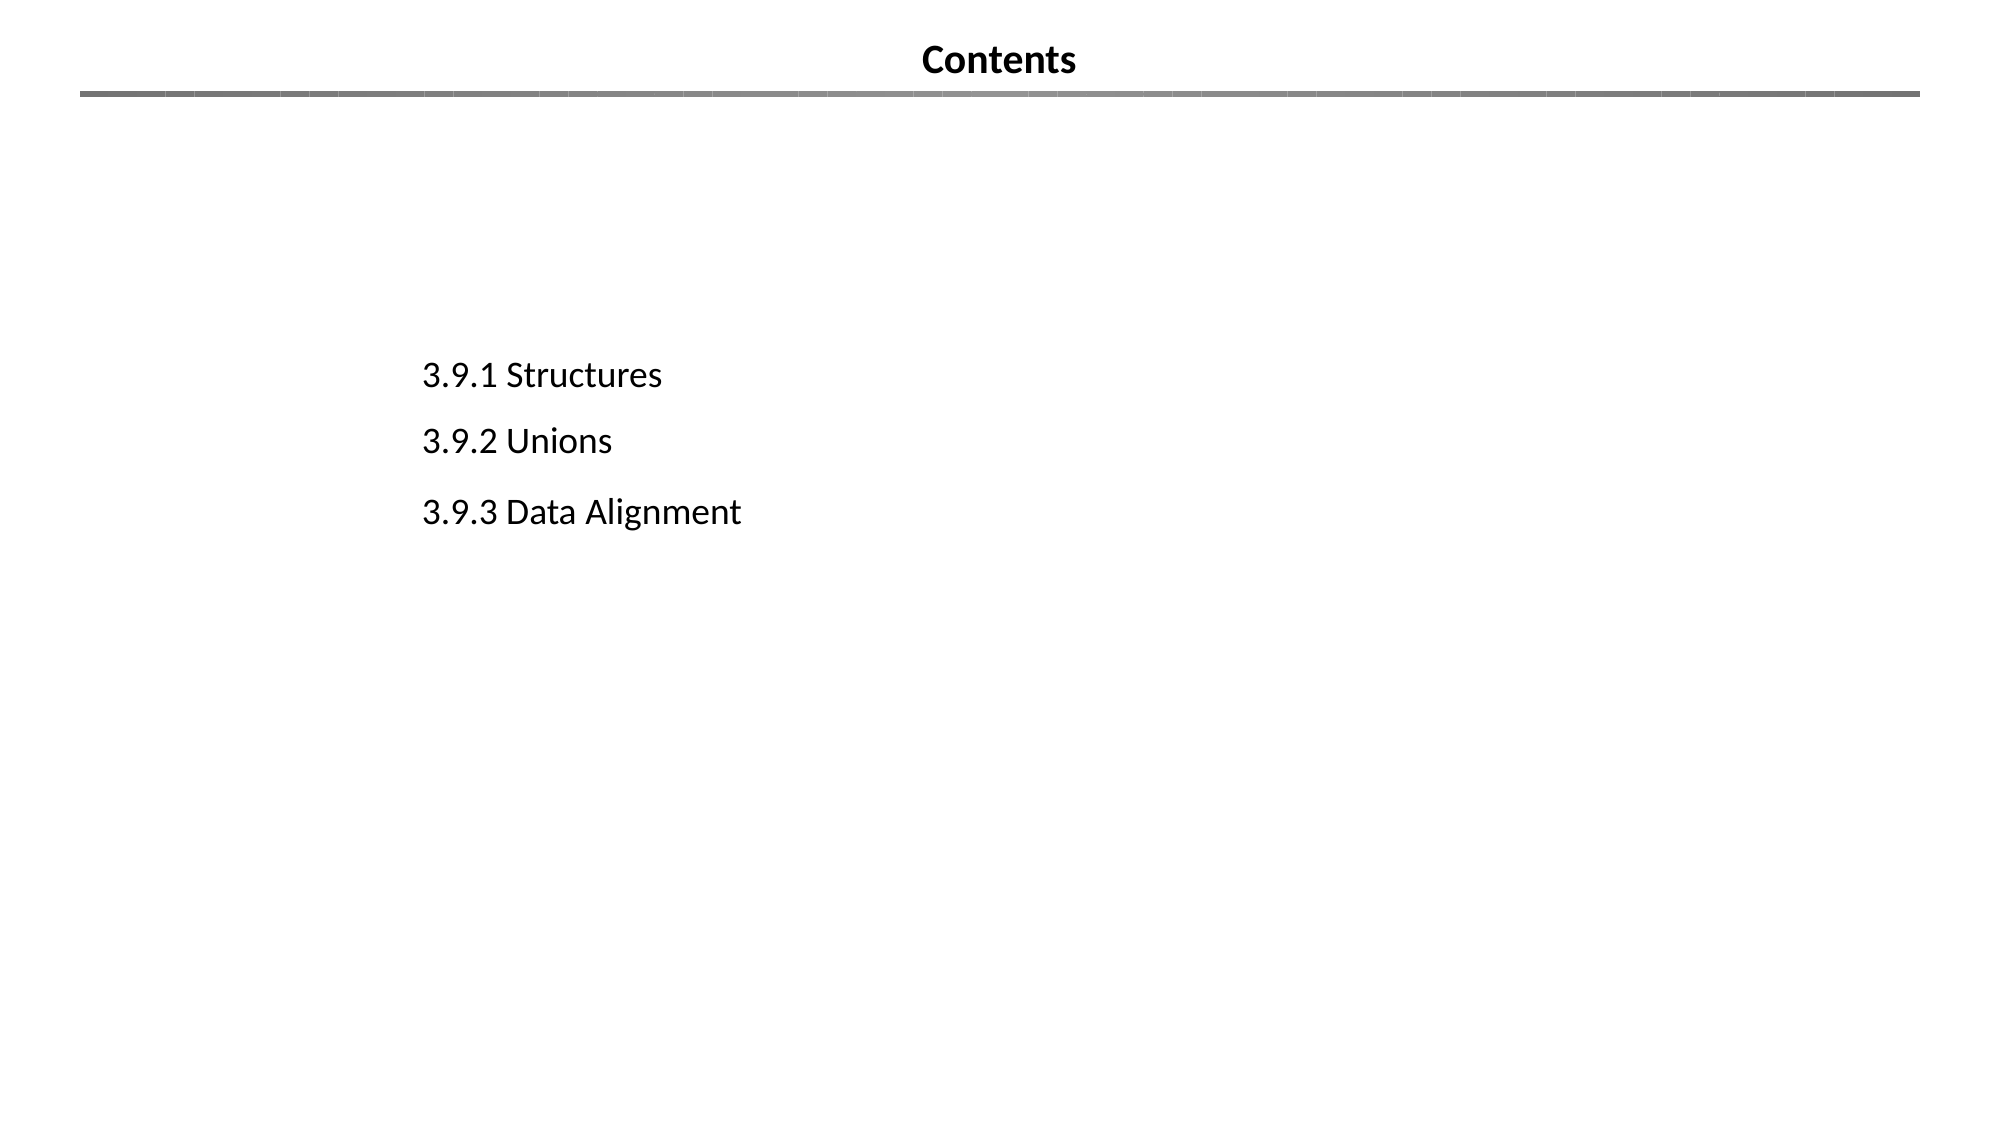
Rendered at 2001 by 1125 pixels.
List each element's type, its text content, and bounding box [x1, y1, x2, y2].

text_box [78, 89, 1922, 99]
text_box 3.9.2 Unions [407, 408, 1408, 469]
text_box Contents [907, 24, 1093, 90]
text_box 3.9.3 Data Alignment [407, 479, 1408, 540]
text_box 3.9.1 Structures [407, 342, 1408, 403]
